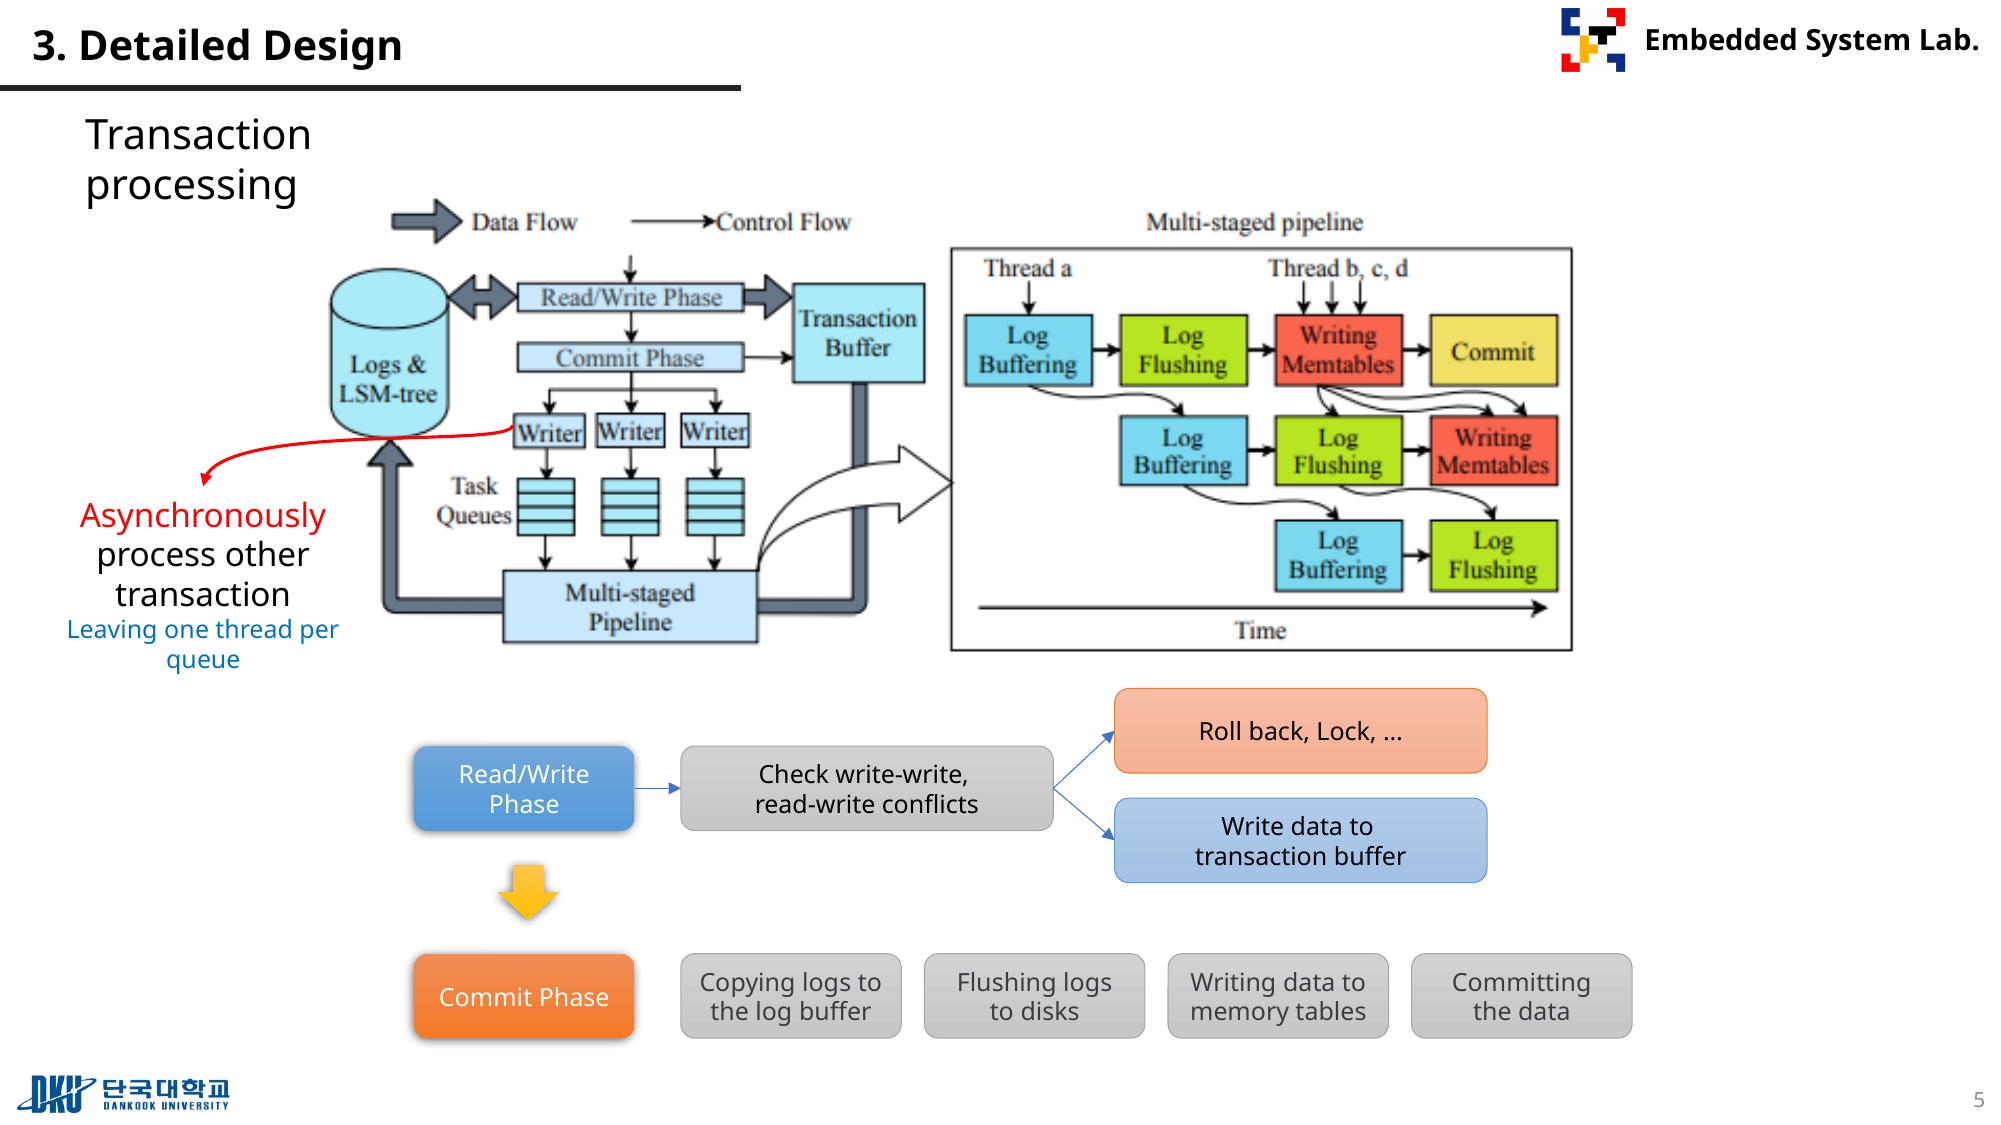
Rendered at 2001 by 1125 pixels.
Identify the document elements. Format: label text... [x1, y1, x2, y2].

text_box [203, 425, 513, 487]
text_box Writing data to memory tables [1167, 953, 1390, 1039]
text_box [1053, 730, 1115, 788]
picture [14, 1069, 232, 1118]
picture [1560, 7, 1626, 73]
text_box Check write-write, read-write conflicts [680, 745, 1053, 832]
text_box Flushing logs to disks [923, 953, 1146, 1039]
text_box Copying logs to the log buffer [680, 953, 902, 1039]
text_box Roll back, Lock, … [1114, 687, 1488, 774]
text_box Write data to transaction buffer [1114, 797, 1488, 884]
slide_number 5 [1550, 1076, 2000, 1125]
text_box Asynchronously process other transaction Leaving one thread per queue [17, 486, 390, 681]
text_box Read/Write Phase [413, 746, 635, 831]
picture [287, 145, 1611, 652]
text_box [497, 864, 559, 920]
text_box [1053, 788, 1115, 841]
text_box Committing the data [1411, 953, 1633, 1039]
title 3. Detailed Design [17, 17, 1474, 78]
text_box Commit Phase [413, 953, 635, 1039]
list Transaction processing [70, 99, 513, 160]
